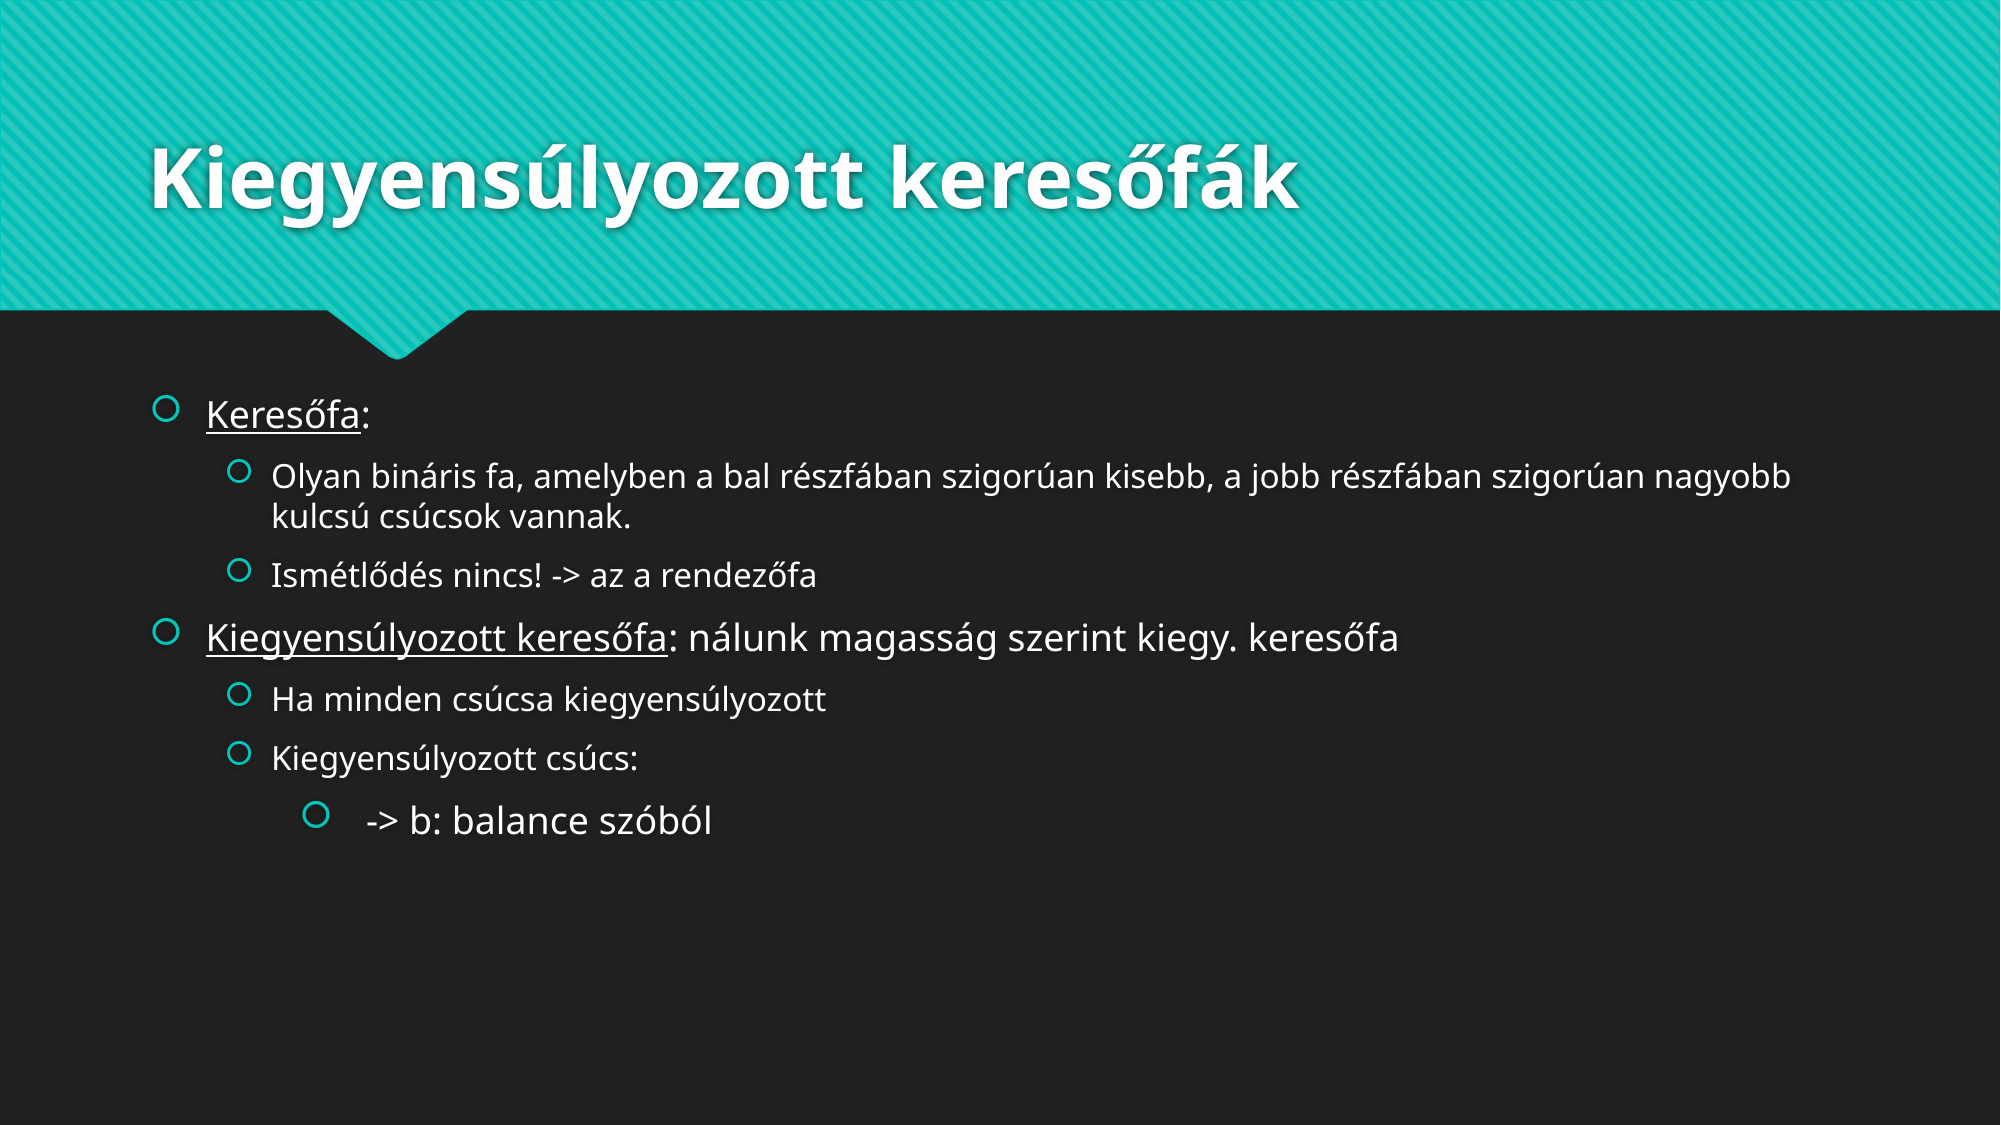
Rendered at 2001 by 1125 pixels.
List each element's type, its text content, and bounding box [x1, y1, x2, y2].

title Kiegyensúlyozott keresőfák [132, 73, 1868, 233]
